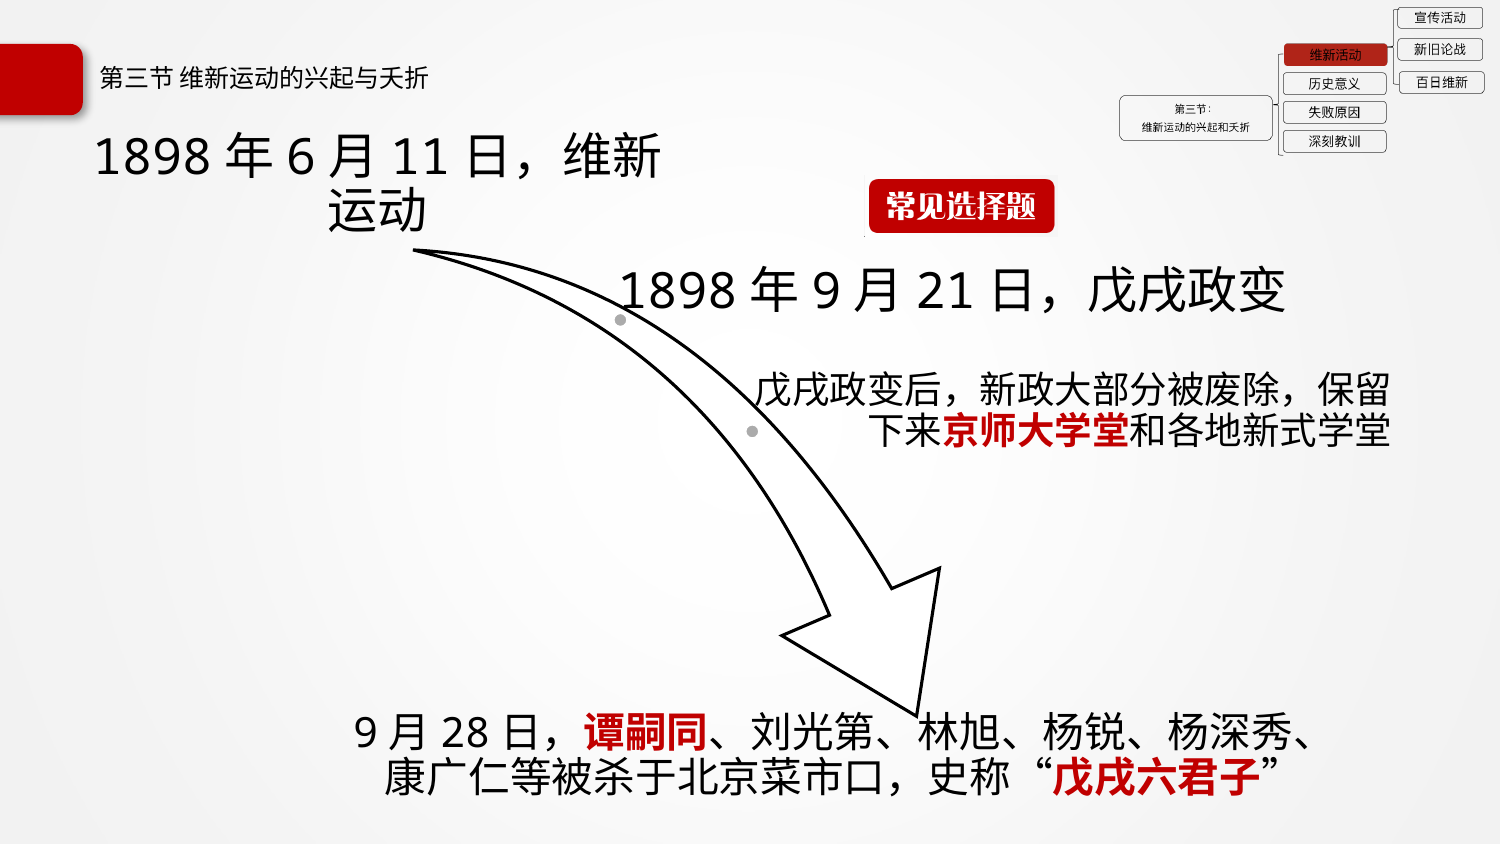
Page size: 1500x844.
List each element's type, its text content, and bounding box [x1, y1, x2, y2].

picture [0, 0, 1500, 844]
text_box 第三节 维新运动的兴起与夭折 [88, 45, 450, 113]
text_box [0, 43, 83, 116]
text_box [45, 131, 1396, 817]
